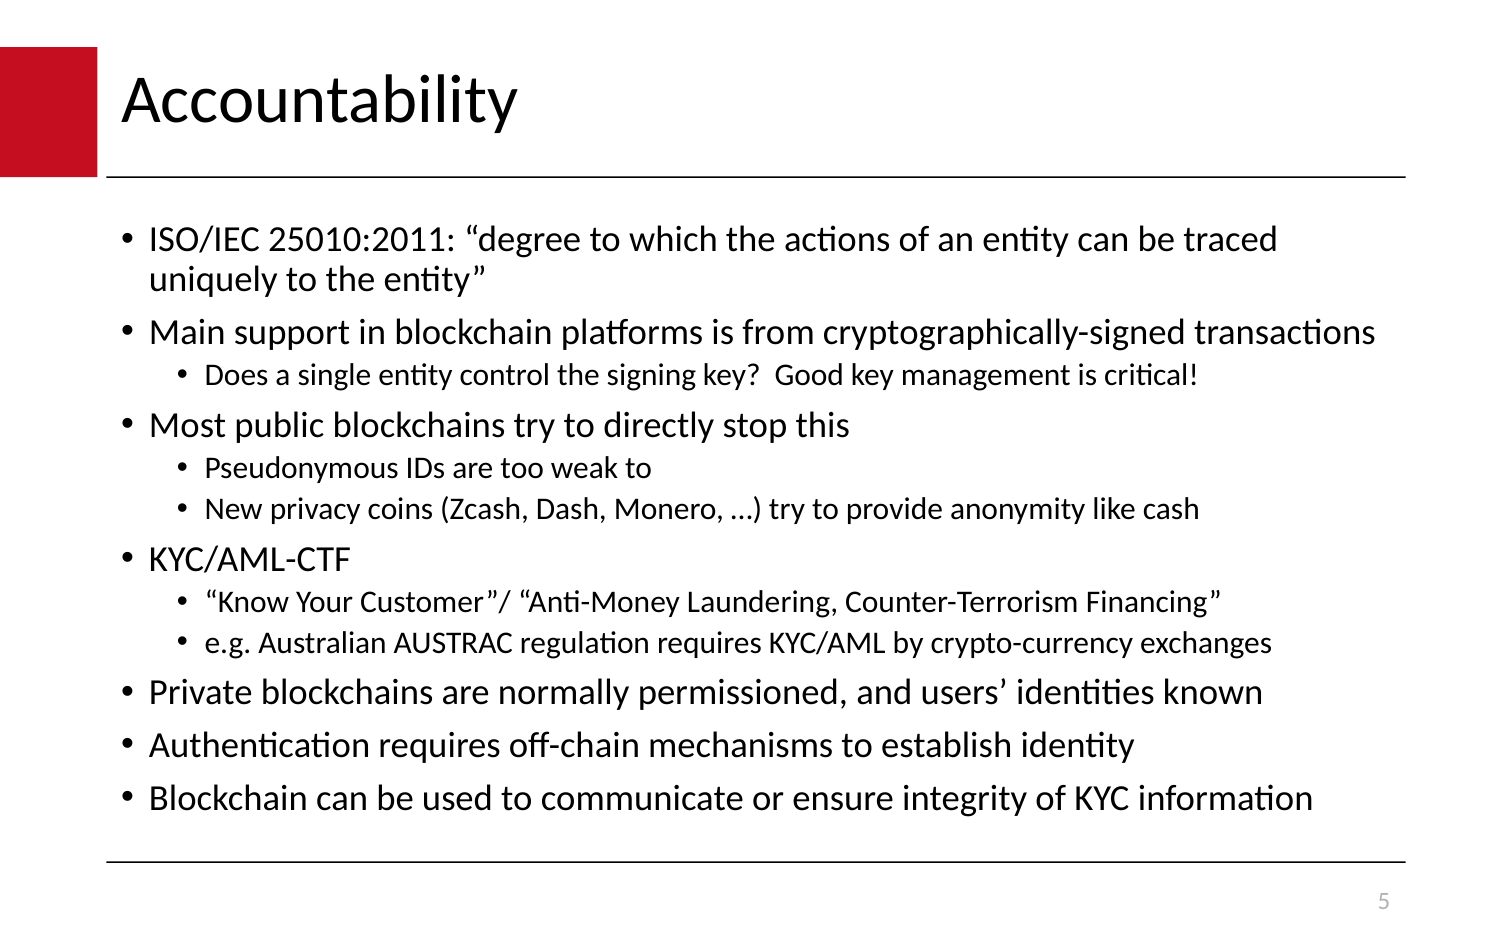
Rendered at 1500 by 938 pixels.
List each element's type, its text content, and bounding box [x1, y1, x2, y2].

slide_number 5 [1101, 880, 1406, 918]
title Accountability [106, 47, 1406, 154]
list ISO/IEC 25010:2011: “degree to which the actions of an entity can be traced uniquely to the entity” Main support in blockchain platforms is from cryptographically-signed transactions Does a single entity control the signing key? Good key management is critical! Most public blockchains try to directly stop this Pseudonymous IDs are too weak to New privacy coins (Zcash, Dash, Monero, …) try to provide anonymity like cash KYC/AML-CTF “Know Your Customer”/ “Anti-Money Laundering, Counter-Terrorism Financing” e.g. Australian AUSTRAC regulation requires KYC/AML by crypto-currency exchanges Private blockchains are normally permissioned, and users’ identities known Authentication requires off-chain mechanisms to establish identity Blockchain can be used to communicate or ensure integrity of KYC information [106, 212, 1406, 844]
